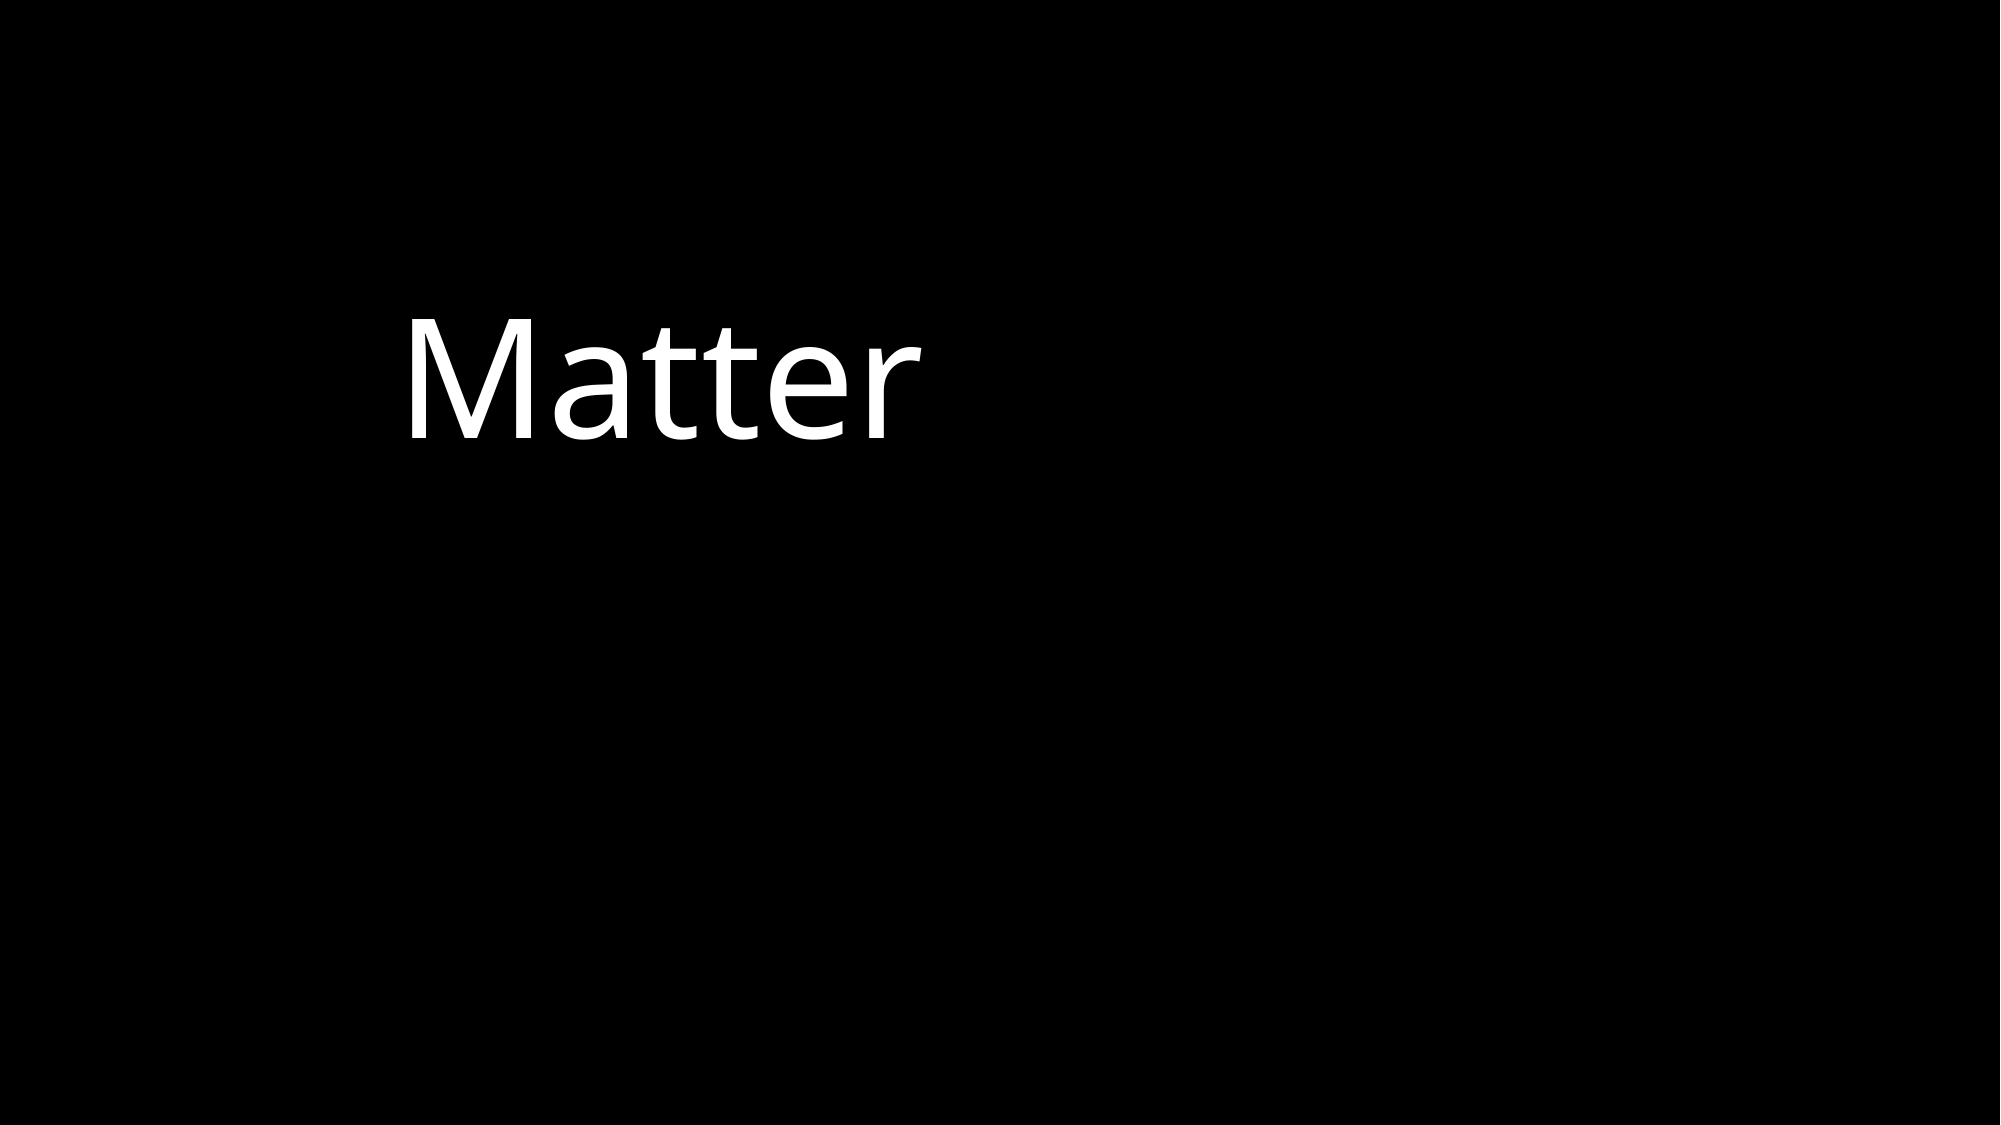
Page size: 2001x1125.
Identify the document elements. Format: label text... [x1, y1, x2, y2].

text_box Matter [321, 264, 1000, 480]
